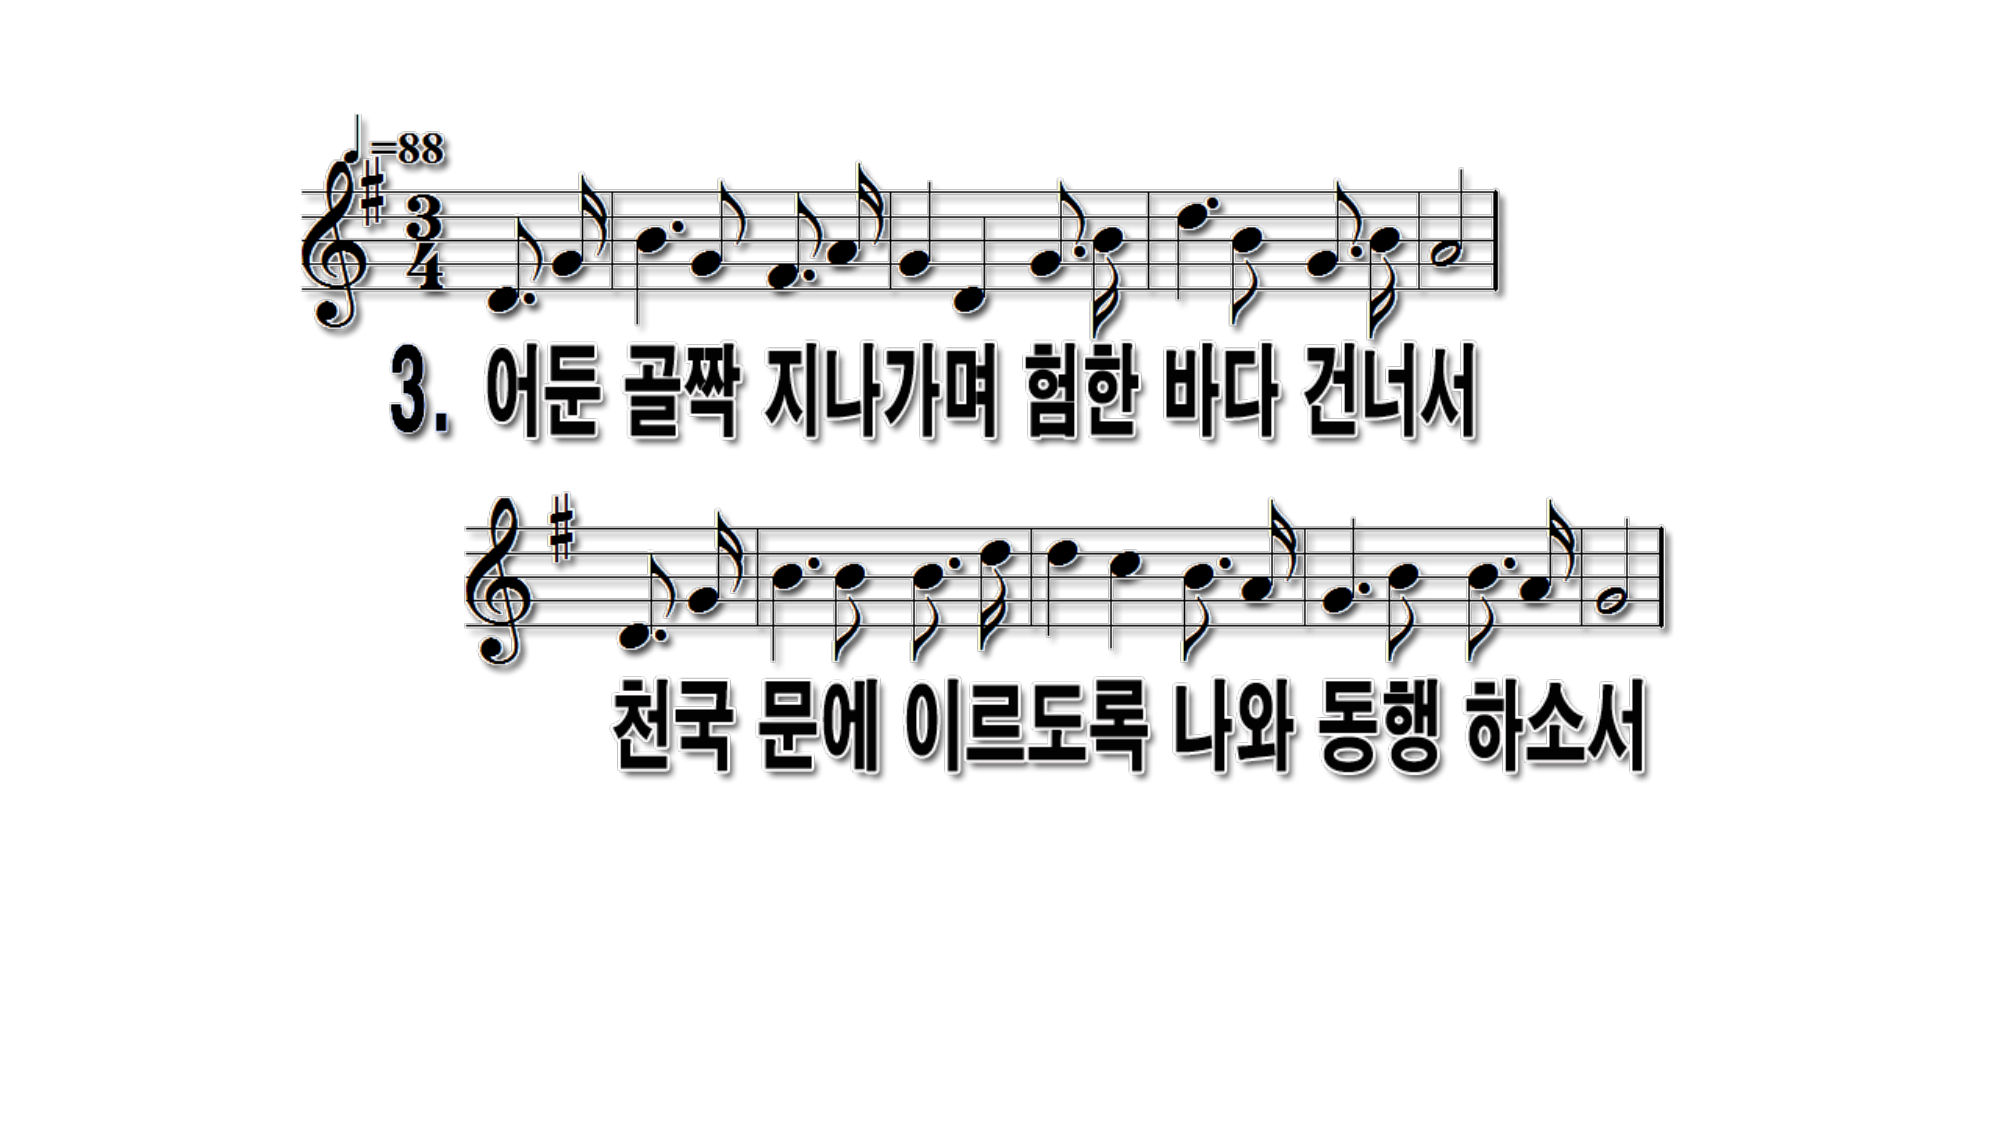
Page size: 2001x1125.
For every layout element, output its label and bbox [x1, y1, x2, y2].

picture [249, 0, 1750, 835]
